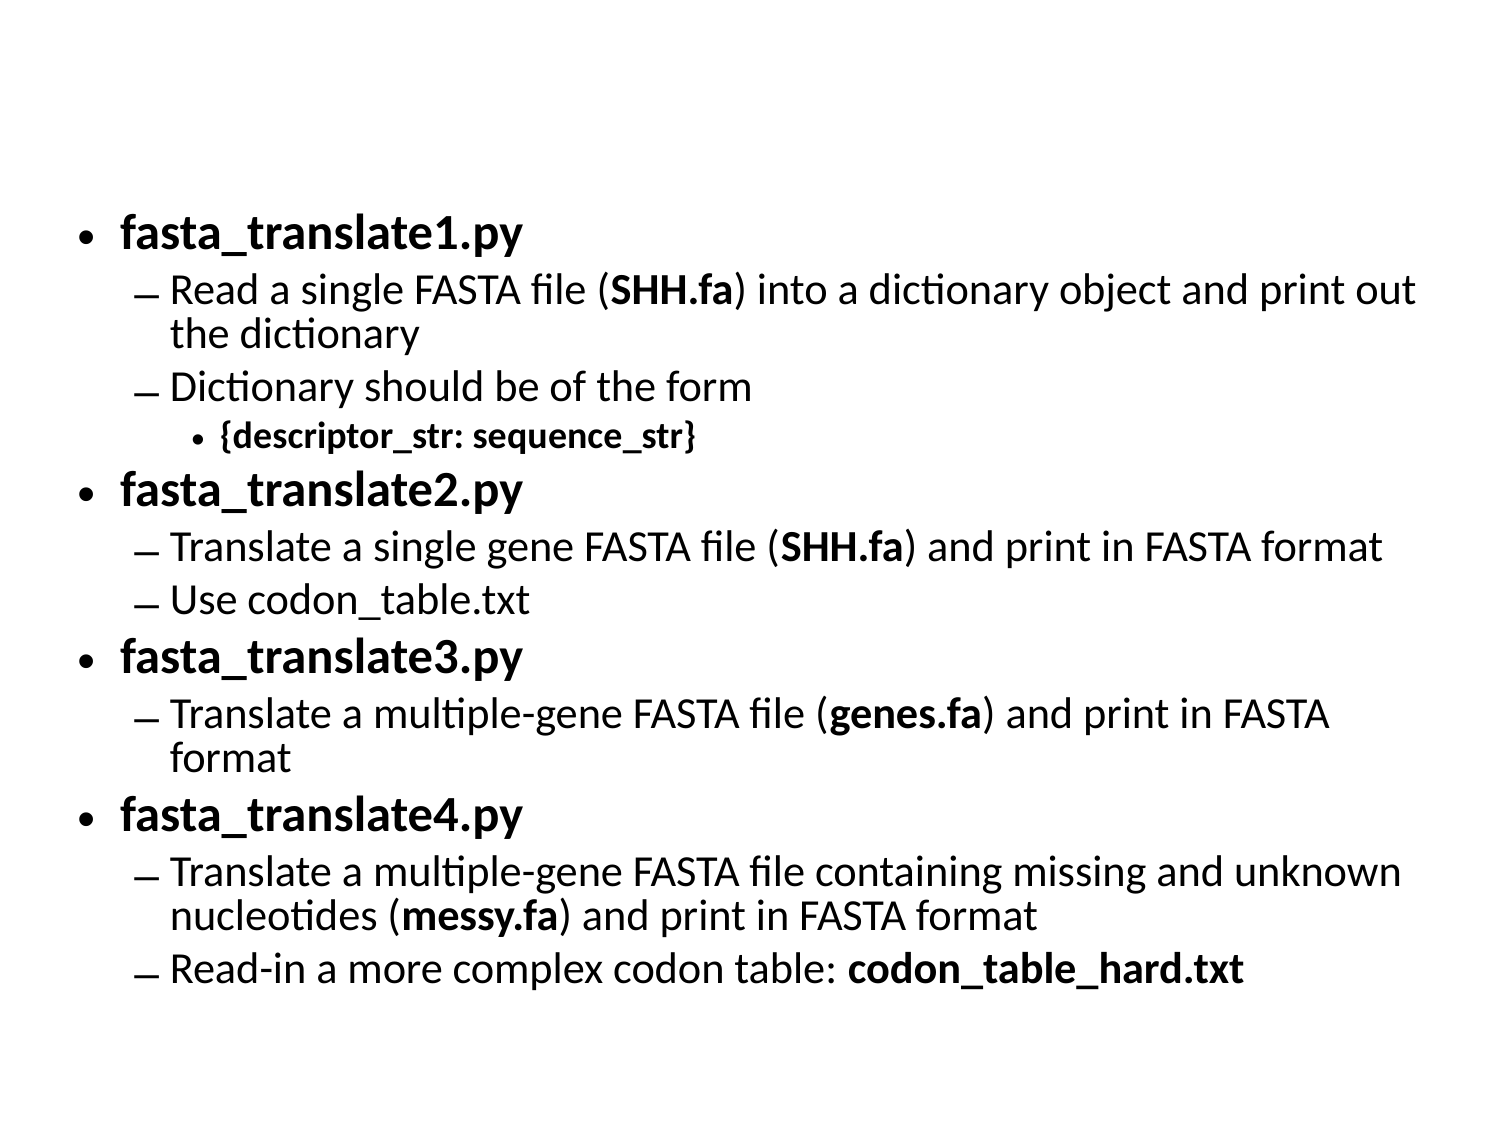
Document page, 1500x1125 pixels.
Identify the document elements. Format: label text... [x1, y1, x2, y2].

text_box fasta_translate1.py Read a single FASTA file (SHH.fa) into a dictionary object and print out the dictionary Dictionary should be of the form {descriptor_str: sequence_str} fasta_translate2.py Translate a single gene FASTA file (SHH.fa) and print in FASTA format Use codon_table.txt fasta_translate3.py Translate a multiple-gene FASTA file (genes.fa) and print in FASTA format fasta_translate4.py Translate a multiple-gene FASTA file containing missing and unknown nucleotides (messy.fa) and print in FASTA format Read-in a more complex codon table: codon_table_hard.txt [62, 162, 1463, 1013]
